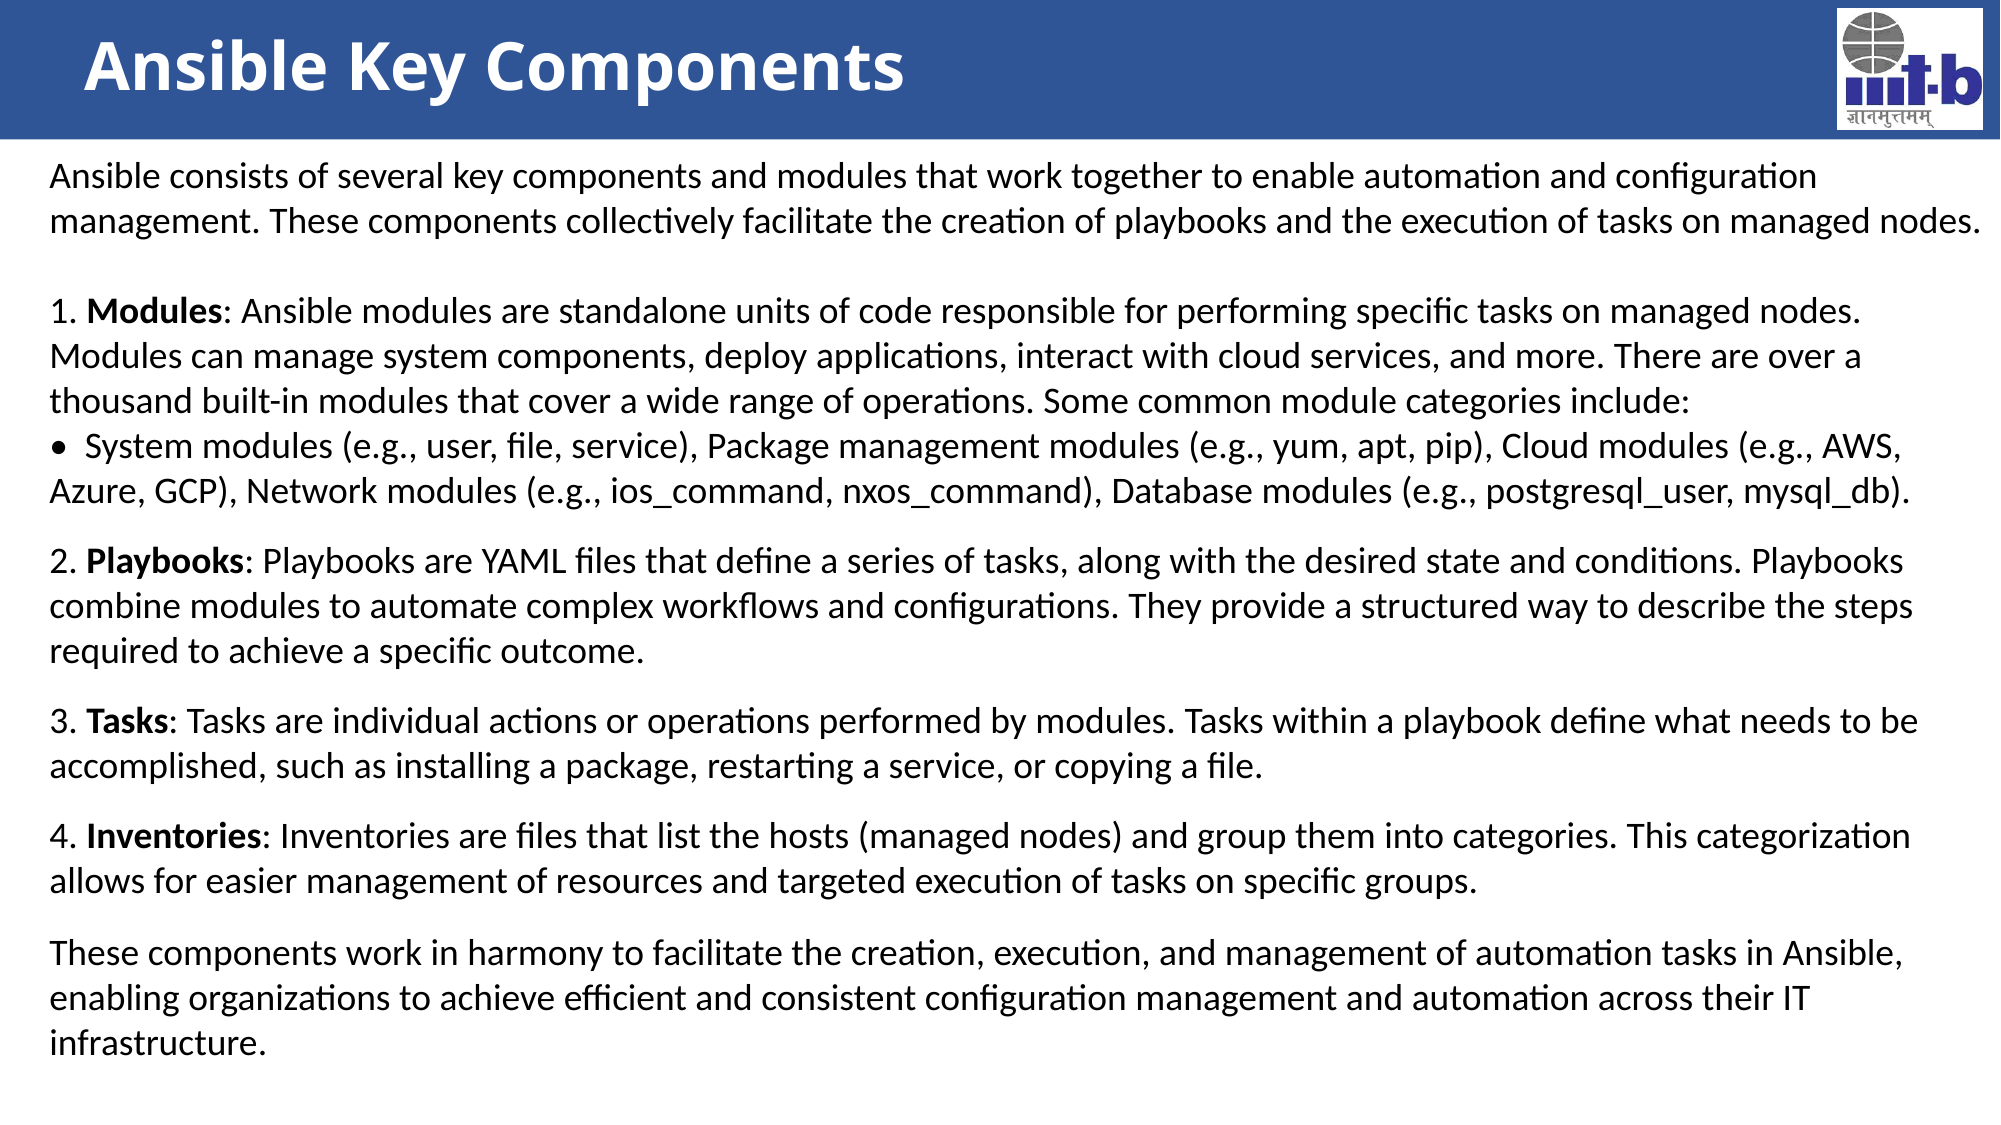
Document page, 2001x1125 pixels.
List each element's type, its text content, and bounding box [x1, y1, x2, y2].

text_box Ansible consists of several key components and modules that work together to enable automation and configuration management. These components collectively facilitate the creation of playbooks and the execution of tasks on managed nodes. 1. Modules: Ansible modules are standalone units of code responsible for performing specific tasks on managed nodes. Modules can manage system components, deploy applications, interact with cloud services, and more. There are over a thousand built-in modules that cover a wide range of operations. Some common module categories include: • System modules (e.g., user, file, service), Package management modules (e.g., yum, apt, pip), Cloud modules (e.g., AWS, Azure, GCP), Network modules (e.g., ios_command, nxos_command), Database modules (e.g., postgresql_user, mysql_db). 2. Playbooks: Playbooks are YAML files that define a series of tasks, along with the desired state and conditions. Playbooks combine modules to automate complex workflows and configurations. They provide a structured way to describe the steps required to achieve a specific outcome. 3. Tasks: Tasks are individual actions or operations performed by modules. Tasks within a playbook define what needs to be accomplished, such as installing a package, restarting a service, or copying a file. 4. Inventories: Inventories are files that list the hosts (managed nodes) and group them into categories. This categorization allows for easier management of resources and targeted execution of tasks on specific groups. These components work in harmony to facilitate the creation, execution, and management of automation tasks in Ansible, enabling organizations to achieve efficient and consistent configuration management and automation across their IT infrastructure. [34, 143, 2000, 1071]
picture [1837, 8, 1983, 130]
title Ansible Key Components [69, 26, 1335, 111]
